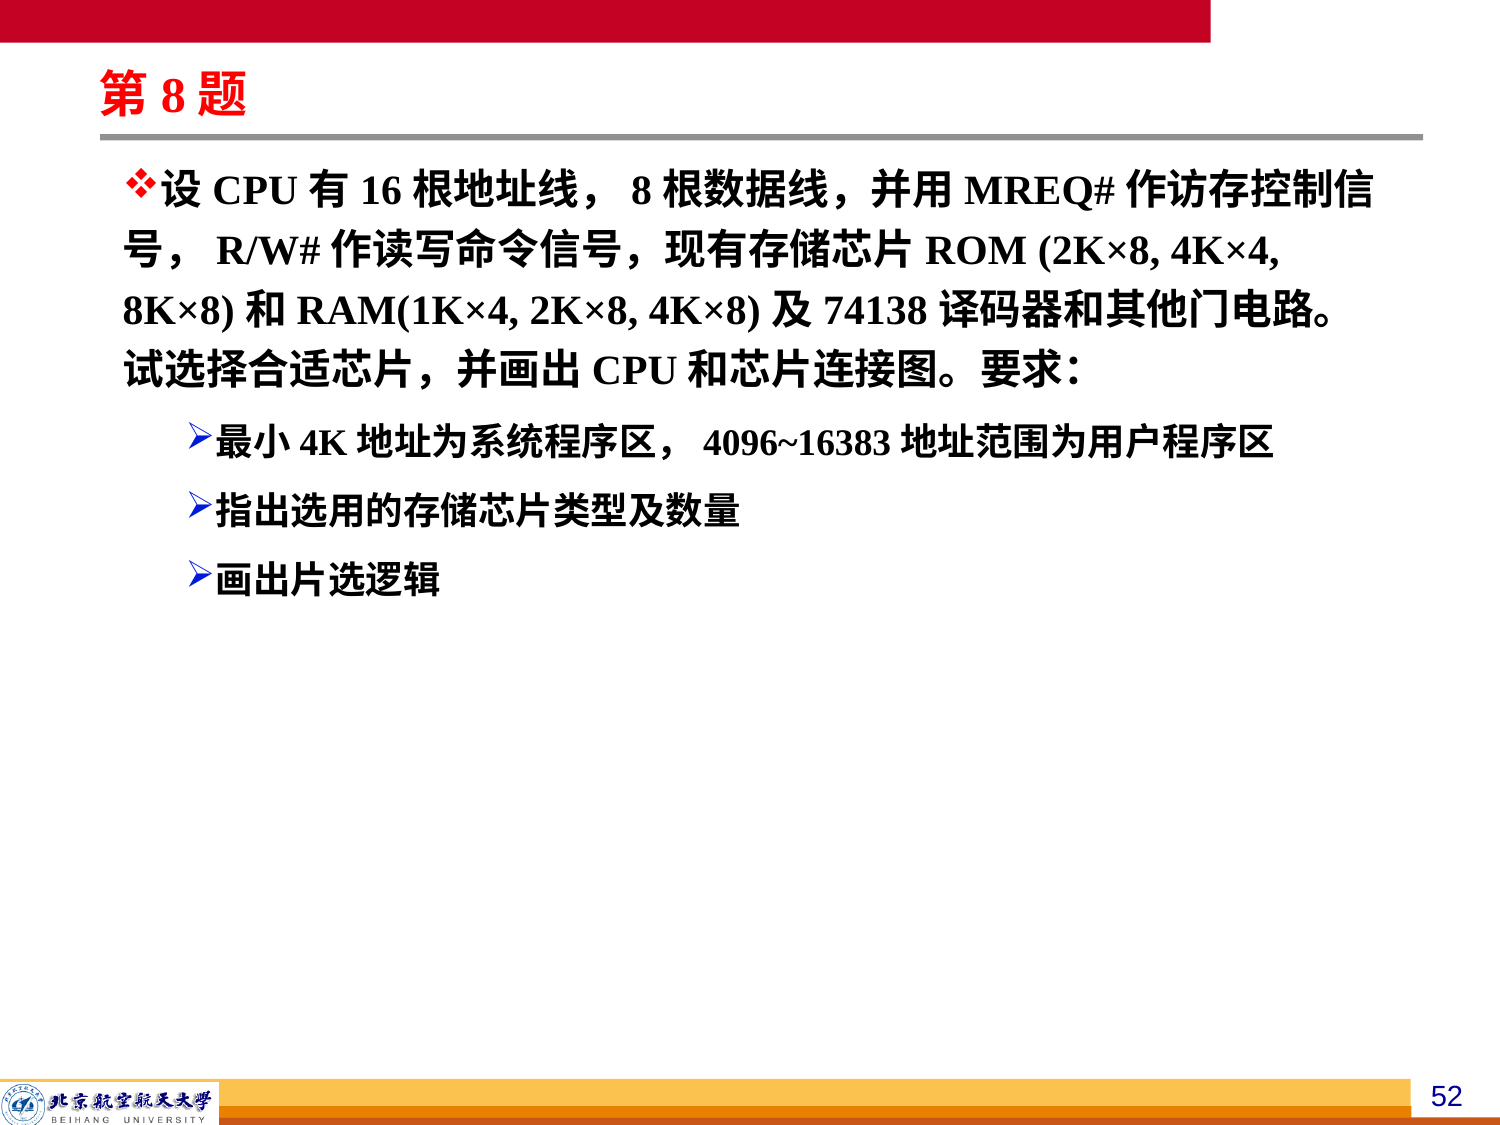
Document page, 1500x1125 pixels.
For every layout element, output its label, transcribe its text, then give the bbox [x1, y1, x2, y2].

title 第8题 [88, 66, 951, 128]
picture [0, 1082, 219, 1125]
list 设CPU有16根地址线，8根数据线，并用MREQ#作访存控制信号，R/W#作读写命令信号，现有存储芯片ROM (2K×8, 4K×4, 8K×8)和RAM(1K×4, 2K×8, 4K×8)及74138译码器和其他门电路。试选择合适芯片，并画出CPU和芯片连接图。要求： 最小4K地址为系统程序区，4096~16383地址范围为用户程序区 指出选用的存储芯片类型及数量 画出片选逻辑 [112, 148, 1400, 637]
